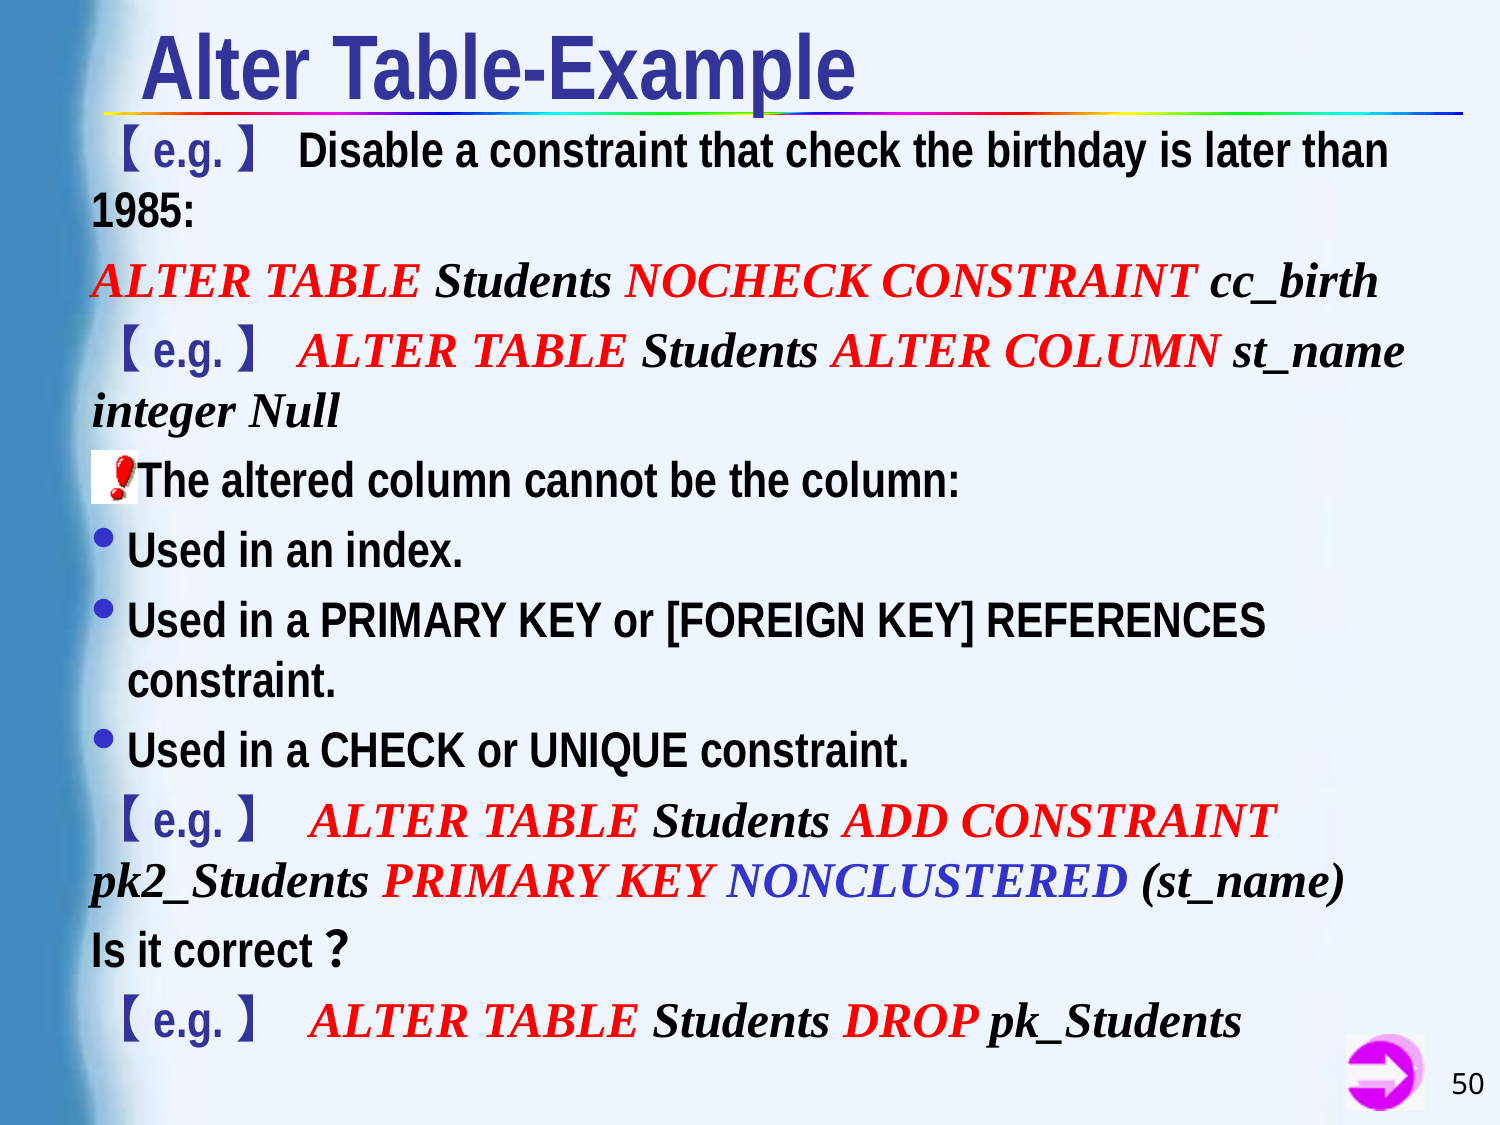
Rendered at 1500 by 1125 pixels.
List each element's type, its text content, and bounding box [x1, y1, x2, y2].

text_box 【e.g.】Disable a constraint that check the birthday is later than 1985: ALTER TABLE Students NOCHECK CONSTRAINT cc_birth 【e.g.】ALTER TABLE Students ALTER COLUMN st_name integer Null The altered column cannot be the column: Used in an index. Used in a PRIMARY KEY or [FOREIGN KEY] REFERENCES constraint. Used in a CHECK or UNIQUE constraint. 【e.g.】 ALTER TABLE Students ADD CONSTRAINT pk2_Students PRIMARY KEY NONCLUSTERED (st_name) Is it correct？ 【e.g.】 ALTER TABLE Students DROP pk_Students [76, 109, 1483, 1055]
title Alter Table-Example [125, 12, 1404, 109]
slide_number 50 [1429, 1037, 1500, 1113]
picture [0, 0, 1500, 1125]
picture [91, 450, 138, 504]
